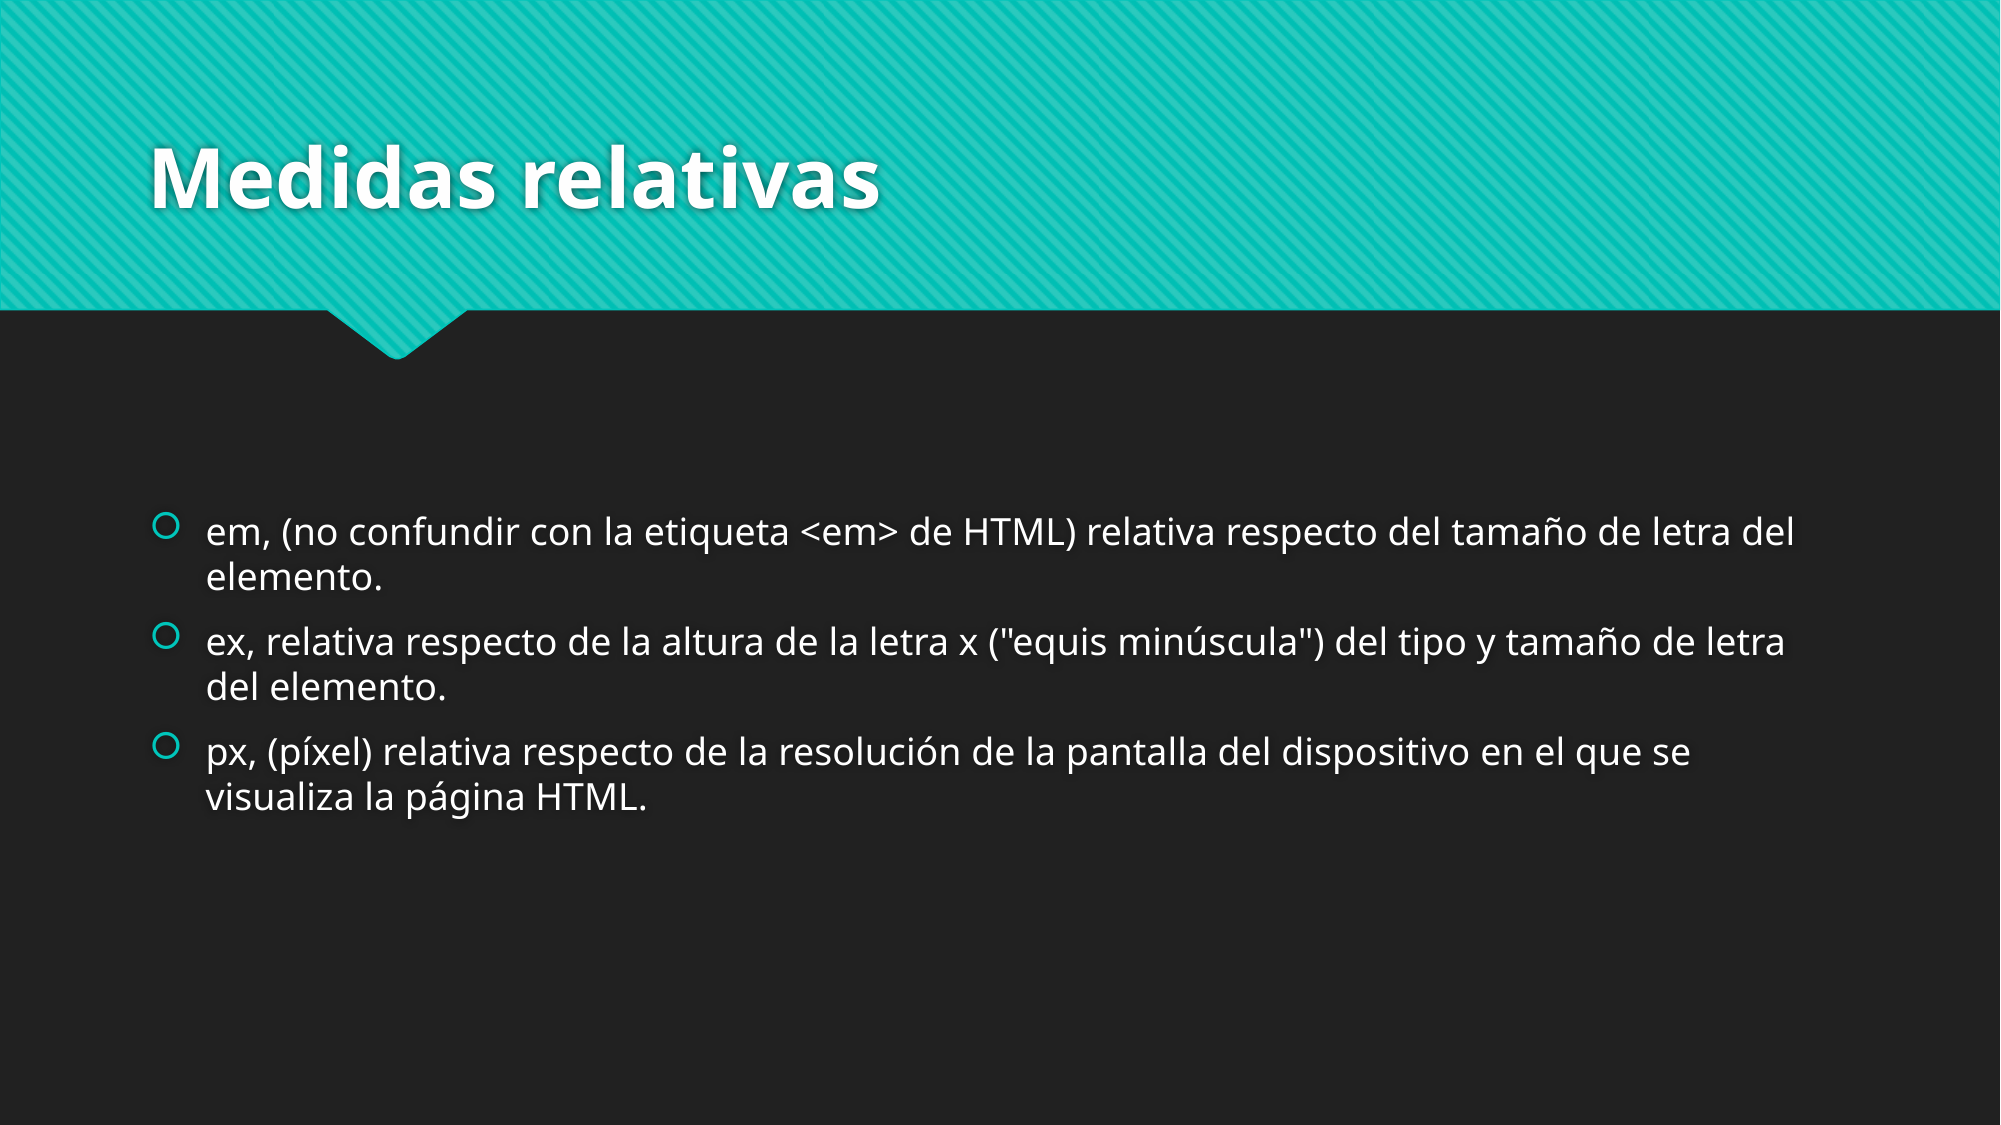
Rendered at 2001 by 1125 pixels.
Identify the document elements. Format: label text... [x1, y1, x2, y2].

title Medidas relativas [132, 73, 1868, 233]
list em, (no confundir con la etiqueta <em> de HTML) relativa respecto del tamaño de letra del elemento. ex, relativa respecto de la altura de la letra x ("equis minúscula") del tipo y tamaño de letra del elemento. px, (píxel) relativa respecto de la resolución de la pantalla del dispositivo en el que se visualiza la página HTML. [134, 364, 1866, 962]
